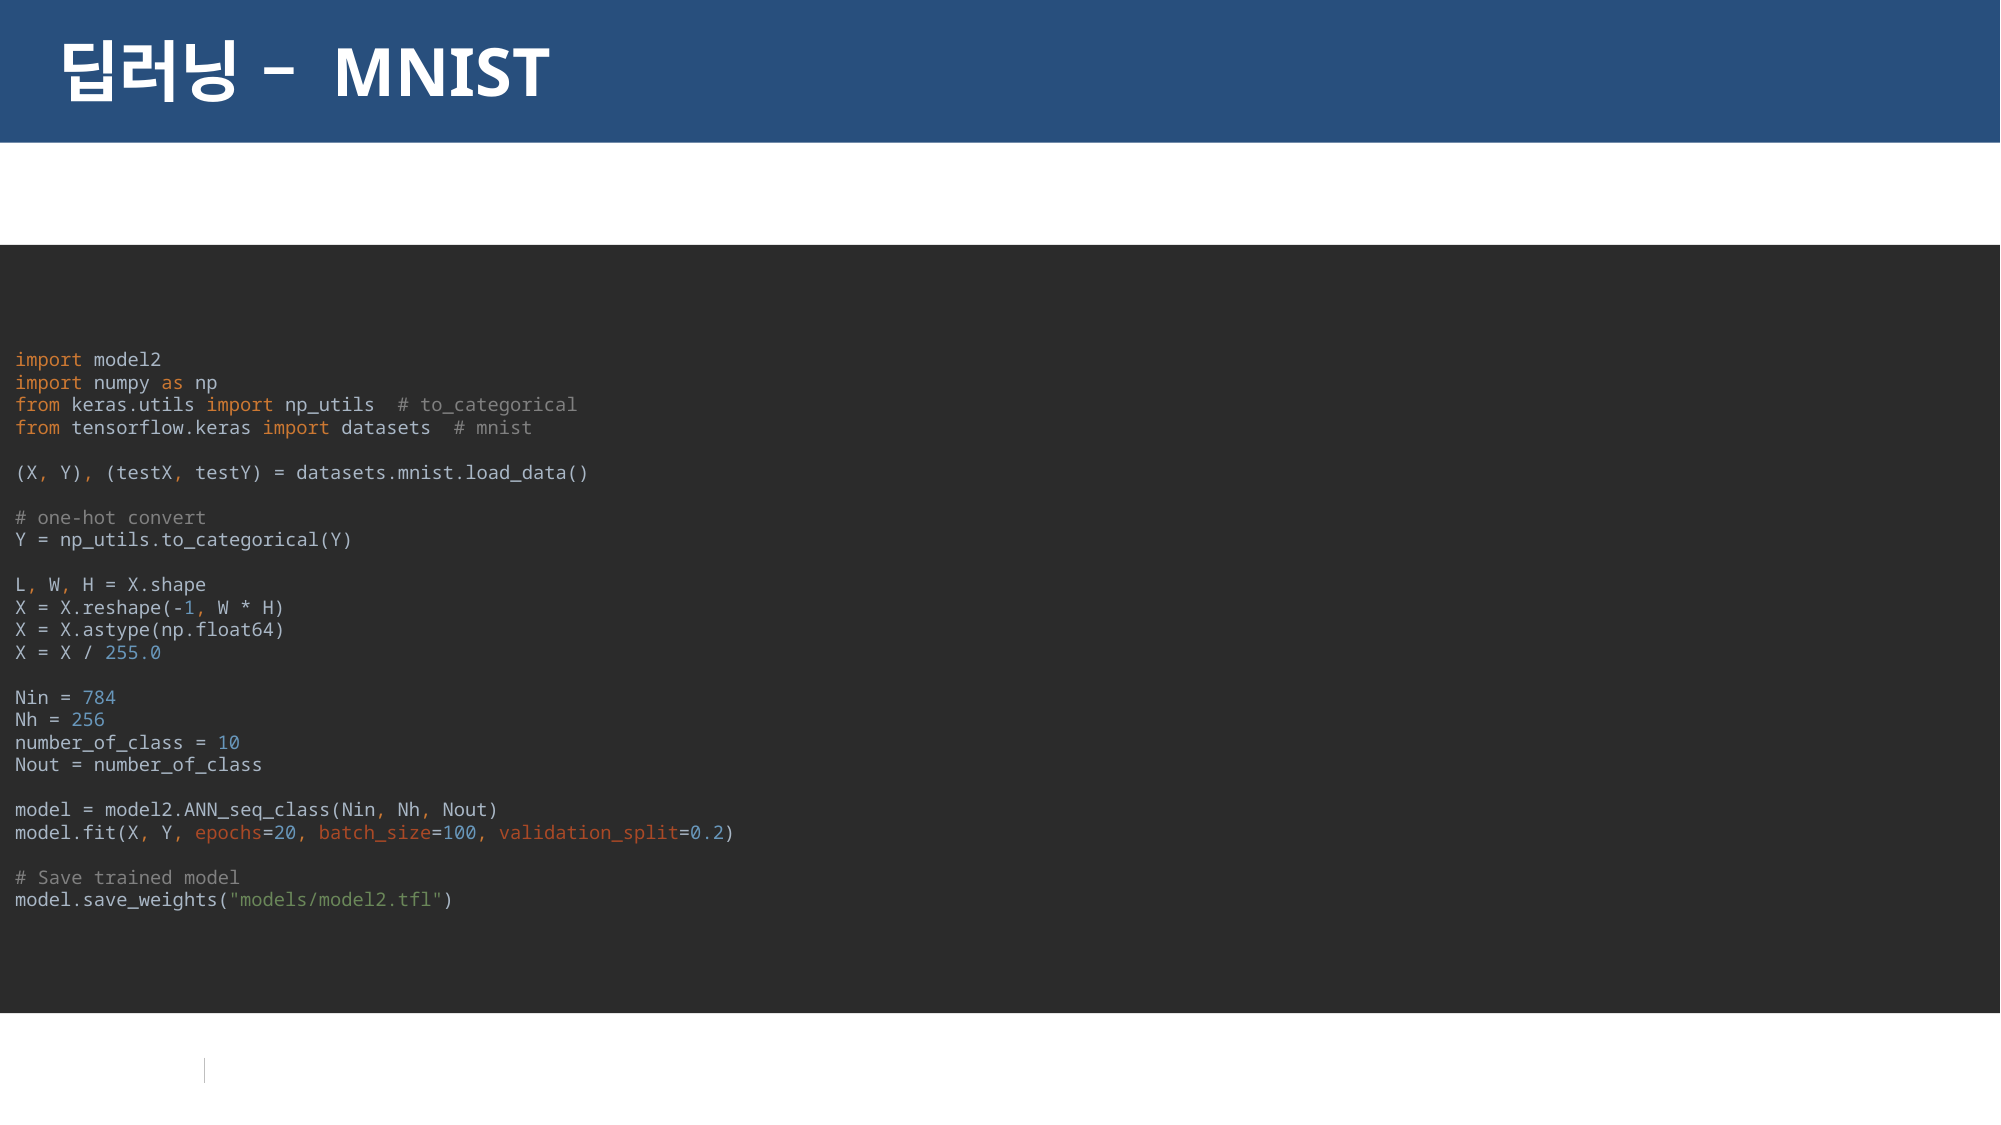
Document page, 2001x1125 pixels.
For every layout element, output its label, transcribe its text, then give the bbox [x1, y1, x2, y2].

title 딥러닝 – MNIST [43, 20, 1844, 119]
text_box import model2 import numpy as np from keras.utils import np_utils # to_categorical from tensorflow.keras import datasets # mnist (X, Y), (testX, testY) = datasets.mnist.load_data() # one-hot convert Y = np_utils.to_categorical(Y) L, W, H = X.shape X = X.reshape(-1, W * H) X = X.astype(np.float64) X = X / 255.0 Nin = 784 Nh = 256 number_of_class = 10 Nout = number_of_class model = model2.ANN_seq_class(Nin, Nh, Nout) model.fit(X, Y, epochs=20, batch_size=100, validation_split=0.2) # Save trained model model.save_weights("models/model2.tfl") [0, 244, 2000, 1014]
